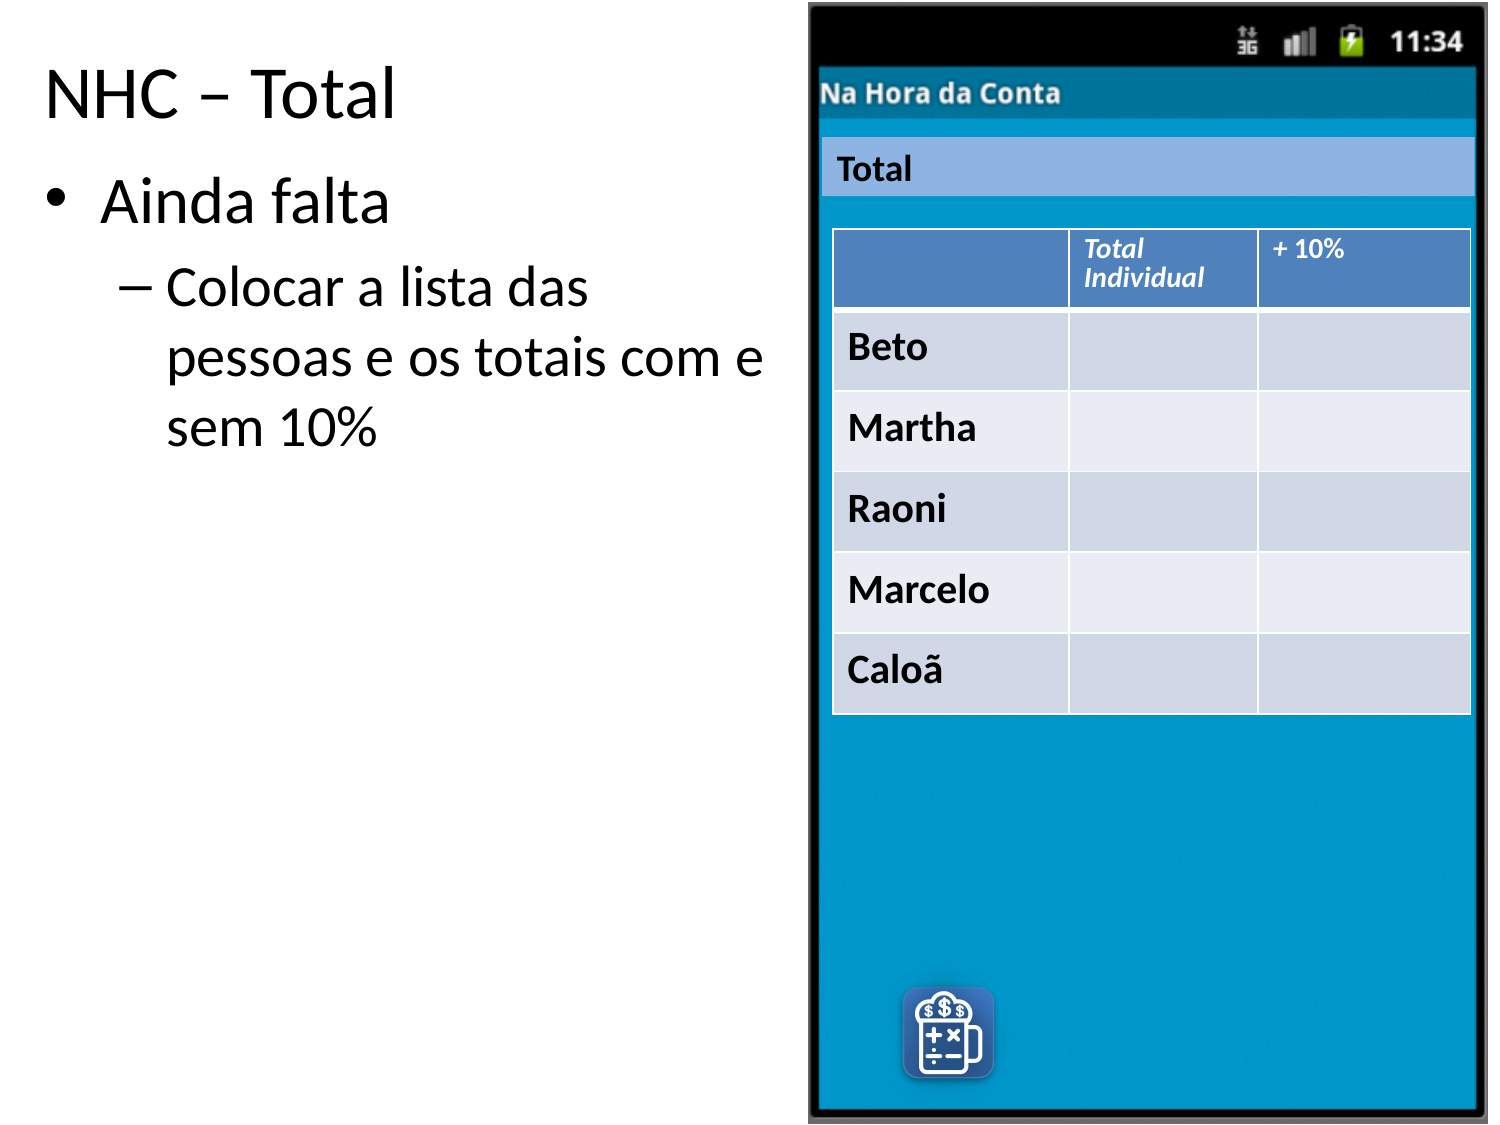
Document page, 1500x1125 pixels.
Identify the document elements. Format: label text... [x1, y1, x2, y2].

picture [808, 2, 1489, 1124]
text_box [903, 987, 994, 1078]
title NHC – Total [29, 42, 803, 135]
list Ainda falta Colocar a lista das pessoas e os totais com e sem 10% [29, 149, 786, 1005]
